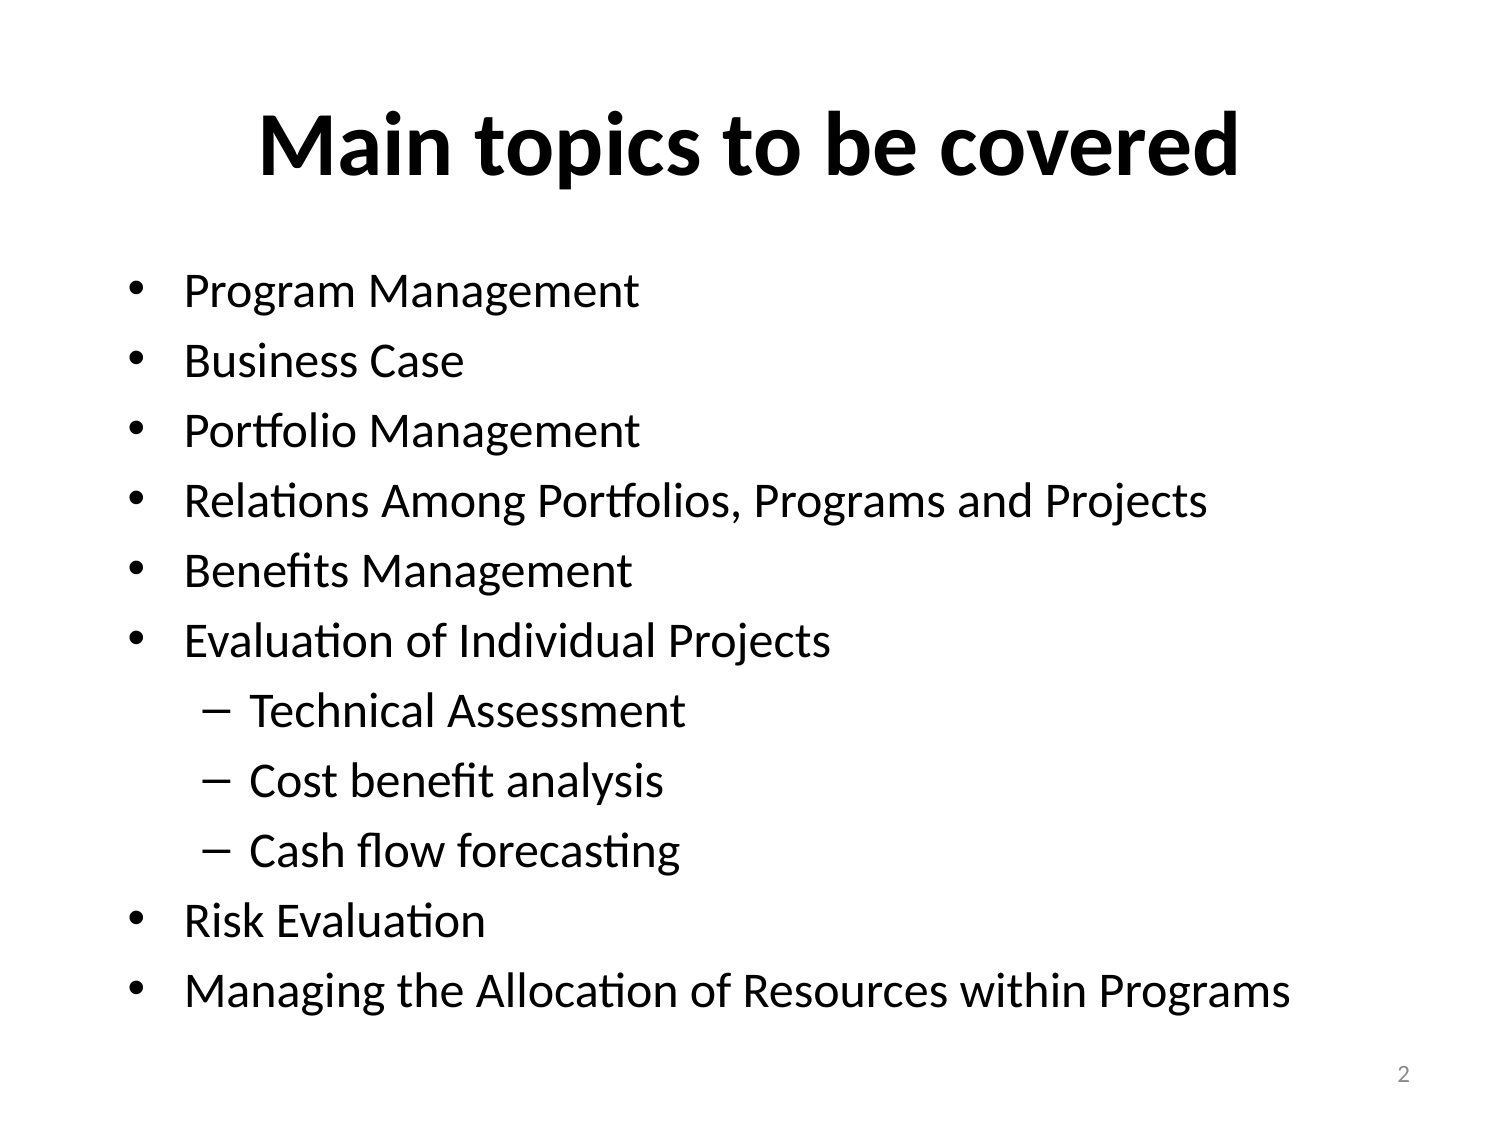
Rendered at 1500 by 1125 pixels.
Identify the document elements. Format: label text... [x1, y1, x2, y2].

title Main topics to be covered [75, 45, 1425, 233]
slide_number 2 [1074, 1042, 1425, 1103]
list Program Management Business Case Portfolio Management Relations Among Portfolios, Programs and Projects Benefits Management Evaluation of Individual Projects Technical Assessment Cost benefit analysis Cash flow forecasting Risk Evaluation Managing the Allocation of Resources within Programs [112, 249, 1375, 1038]
